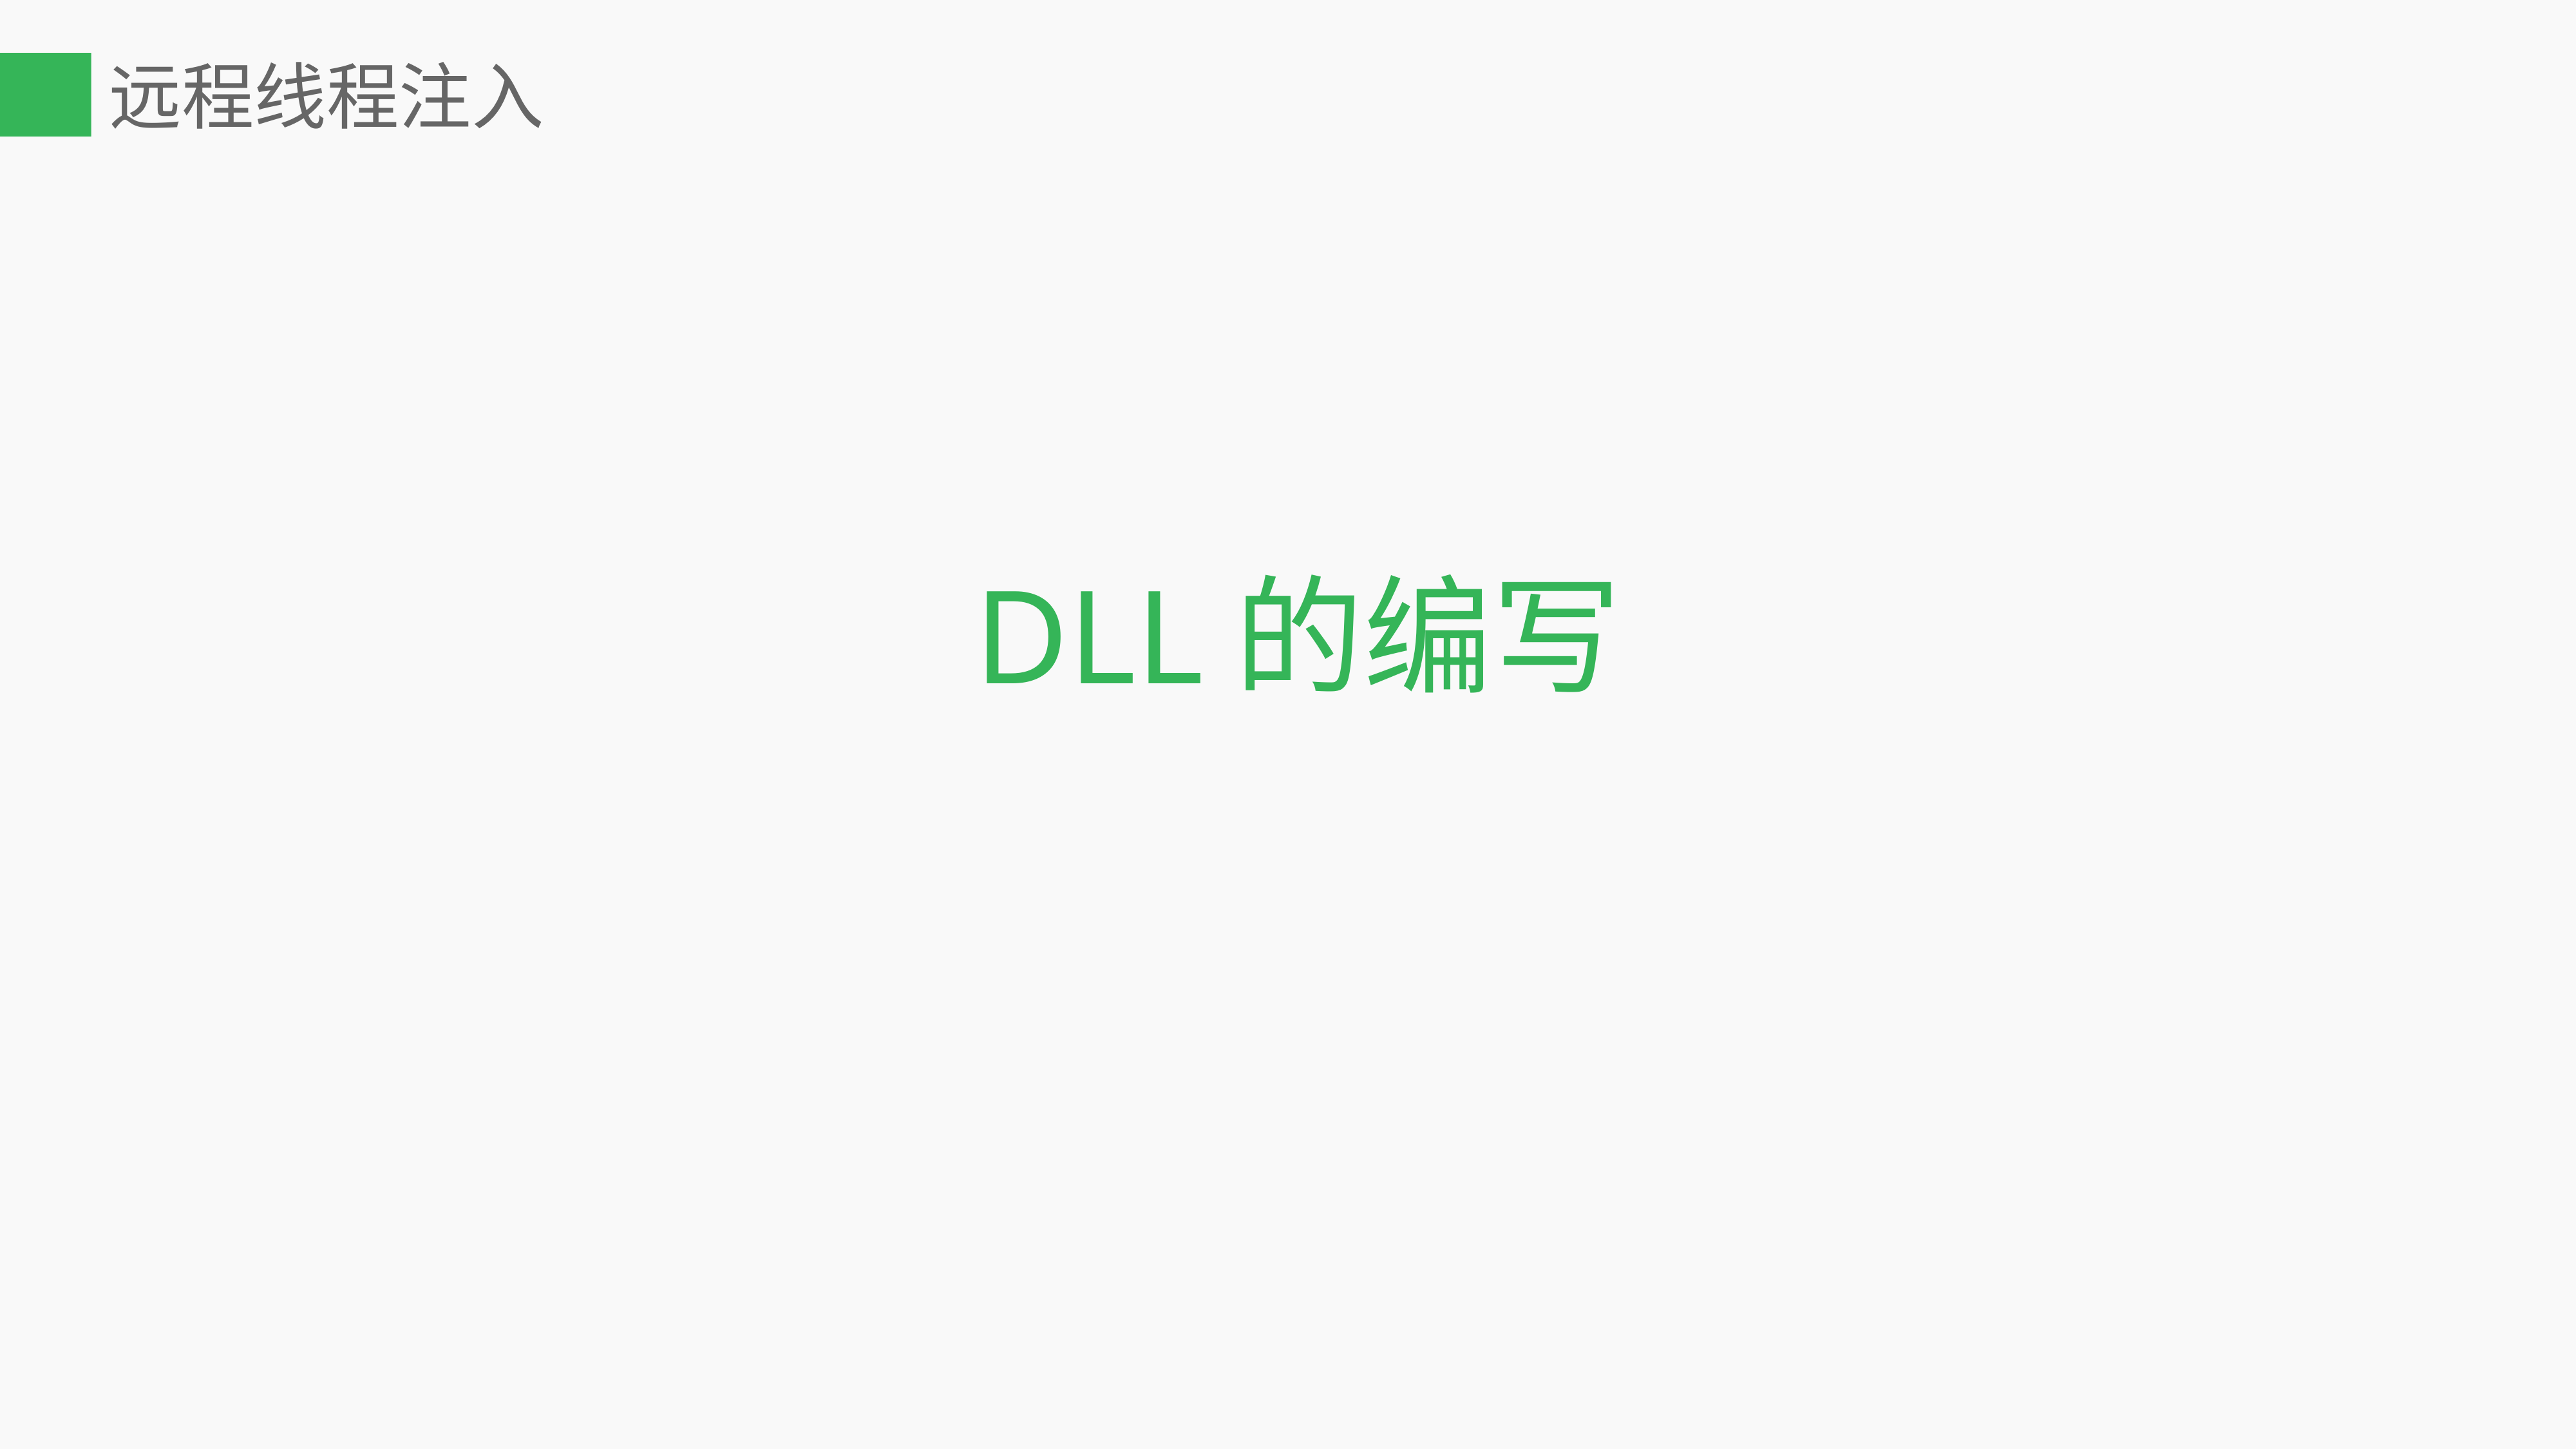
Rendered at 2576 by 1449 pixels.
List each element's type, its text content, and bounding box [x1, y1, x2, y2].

list DLL的编写 [22, 517, 2554, 685]
picture [0, 53, 91, 137]
title 远程线程注入 [108, 44, 2540, 144]
